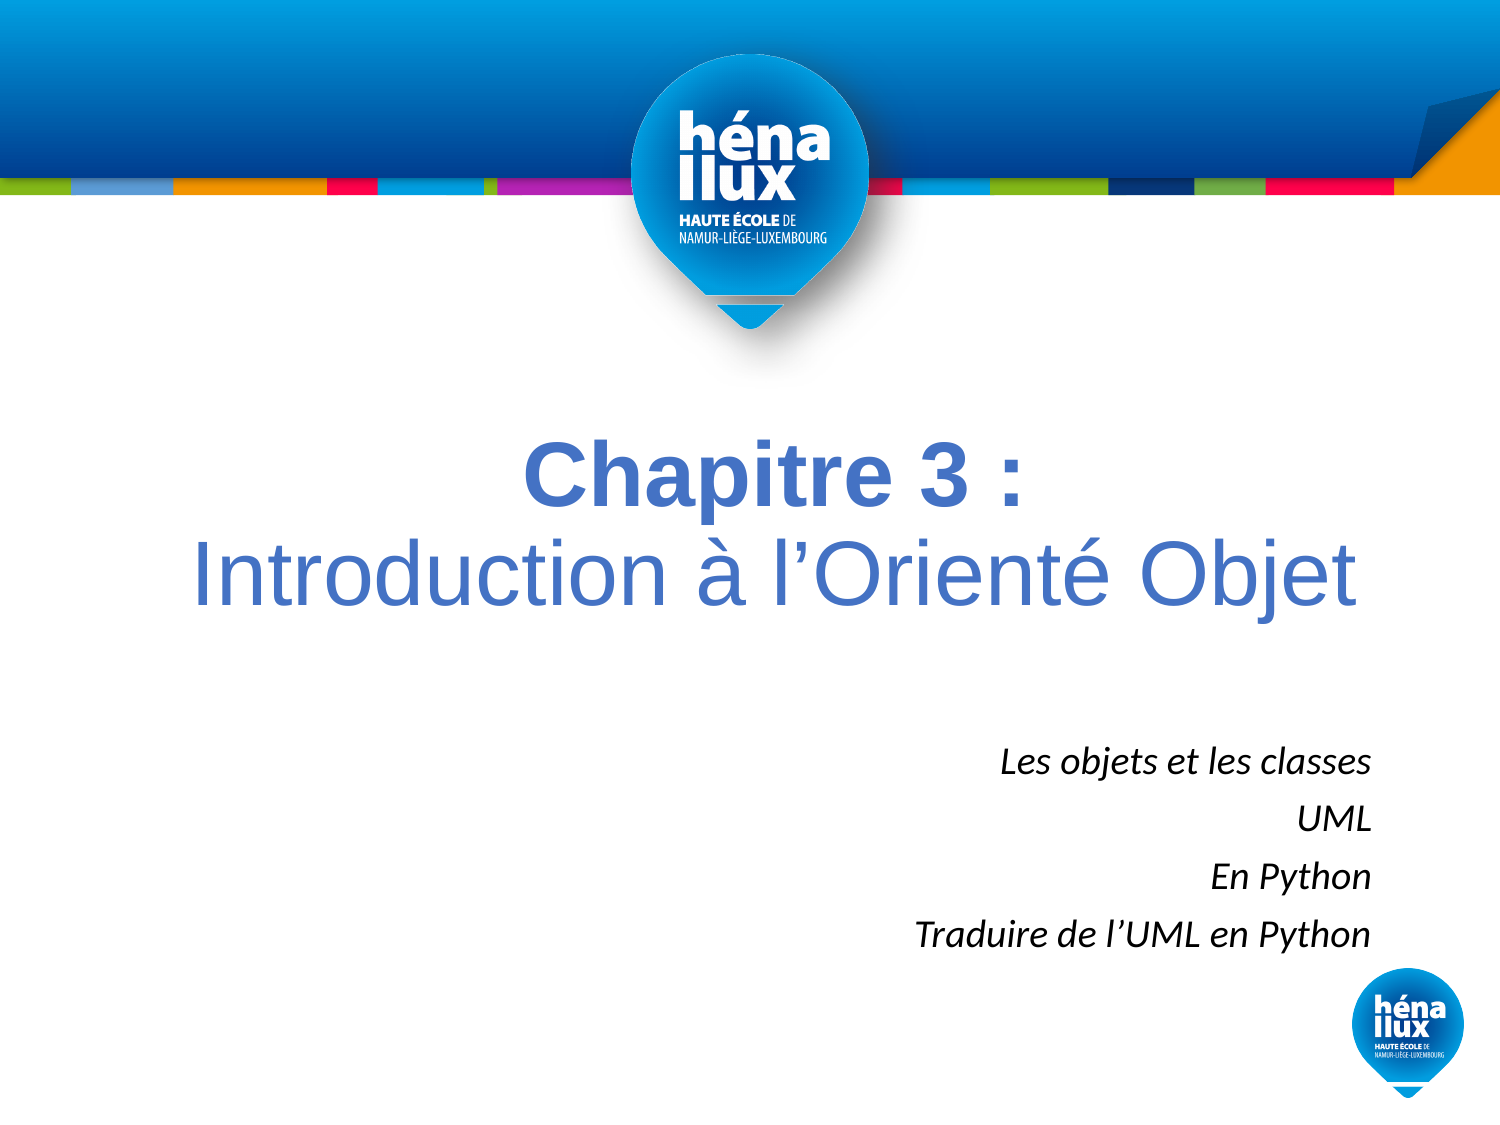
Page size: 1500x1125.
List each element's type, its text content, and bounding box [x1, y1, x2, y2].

picture [772, 53, 869, 154]
subtitle Les objets et les classes UML En Python Traduire de l’UML en Python [426, 731, 1388, 964]
picture [1420, 968, 1464, 1011]
picture [1352, 1036, 1464, 1098]
picture [631, 53, 734, 157]
text_box Chapitre 3 : Introduction à l’Orienté Objet [137, 374, 1413, 678]
picture [658, 81, 842, 265]
picture [631, 189, 869, 329]
picture [1365, 981, 1451, 1067]
picture [1352, 968, 1396, 1012]
